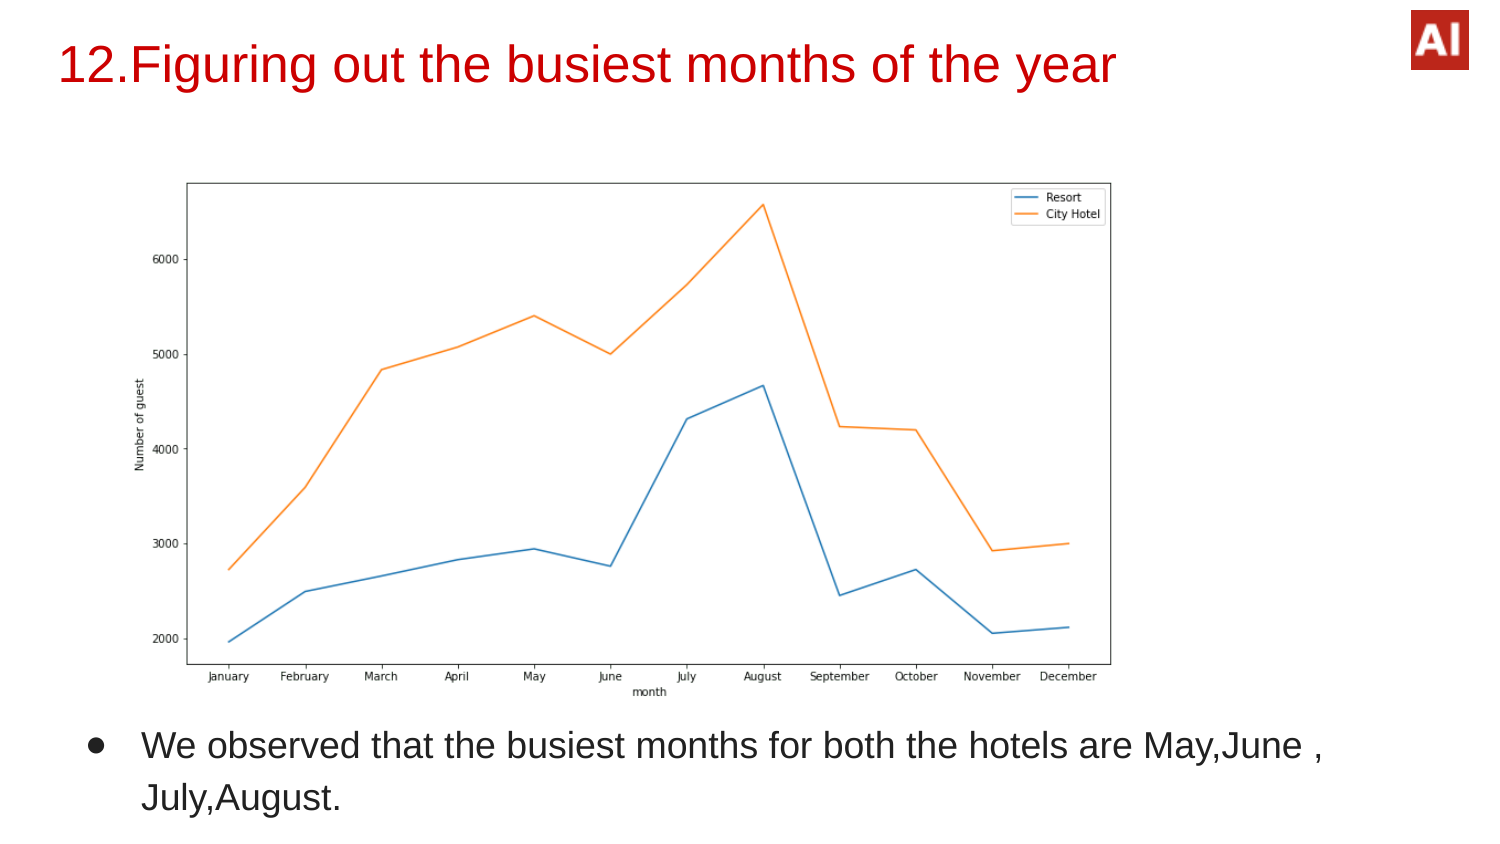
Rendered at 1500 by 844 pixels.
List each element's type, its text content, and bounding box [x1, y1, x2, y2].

list We observed that the busiest months for both the hotels are May,June , July,August. [51, 189, 1449, 750]
title 12.Figuring out the busiest months of the year [42, 15, 1441, 110]
picture [1411, 10, 1469, 70]
picture [127, 175, 1118, 706]
